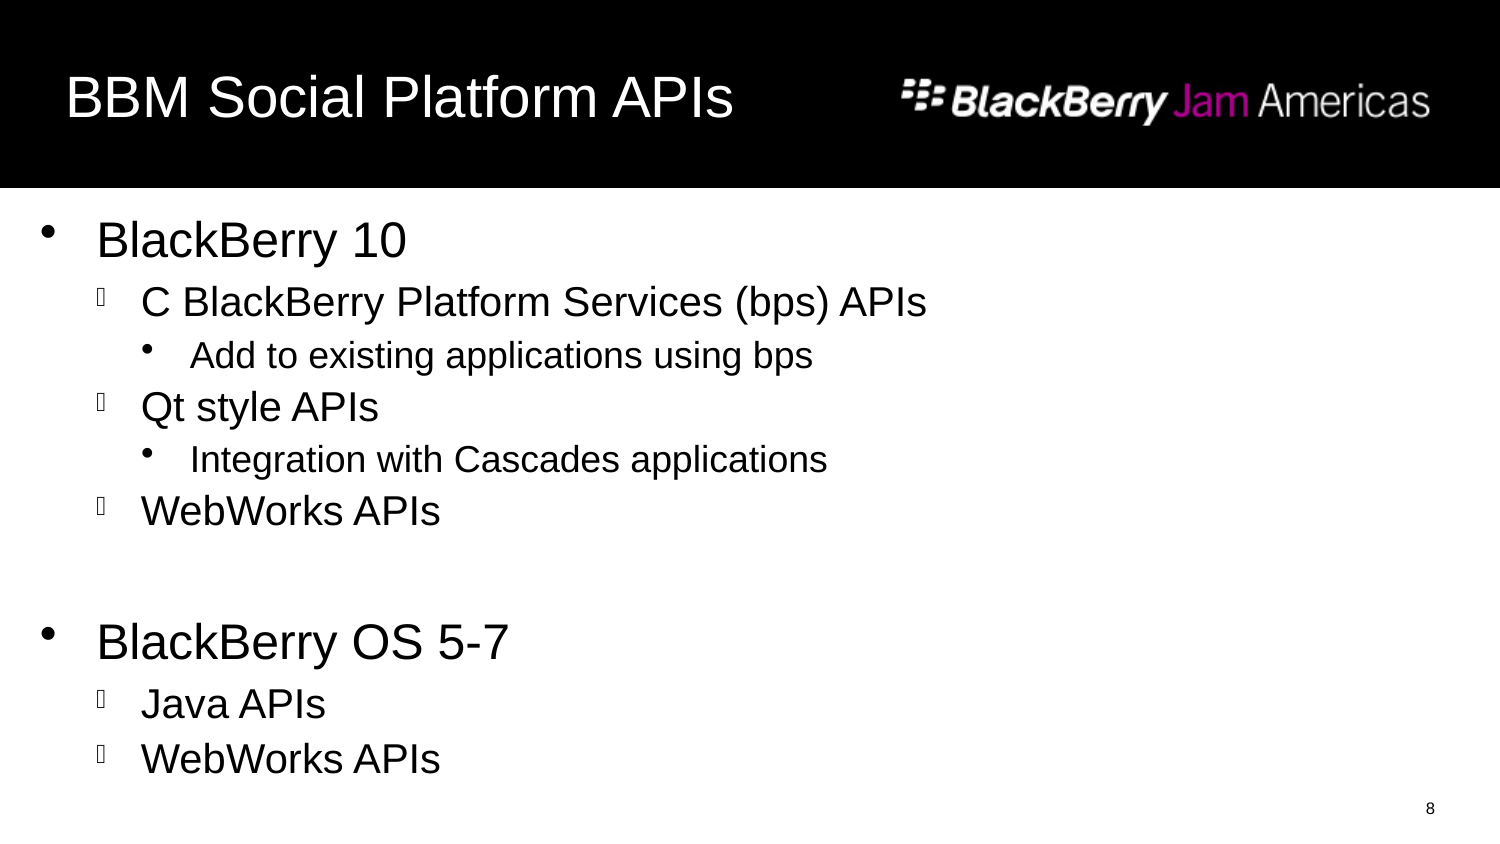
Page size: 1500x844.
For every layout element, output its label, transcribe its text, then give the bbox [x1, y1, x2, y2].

picture [0, 0, 1500, 188]
list BlackBerry 10 C BlackBerry Platform Services (bps) APIs Add to existing applications using bps Qt style APIs Integration with Cascades applications WebWorks APIs BlackBerry OS 5-7 Java APIs WebWorks APIs [24, 209, 947, 760]
slide_number 8 [1099, 766, 1451, 826]
title BBM Social Platform APIs [49, 15, 1001, 173]
